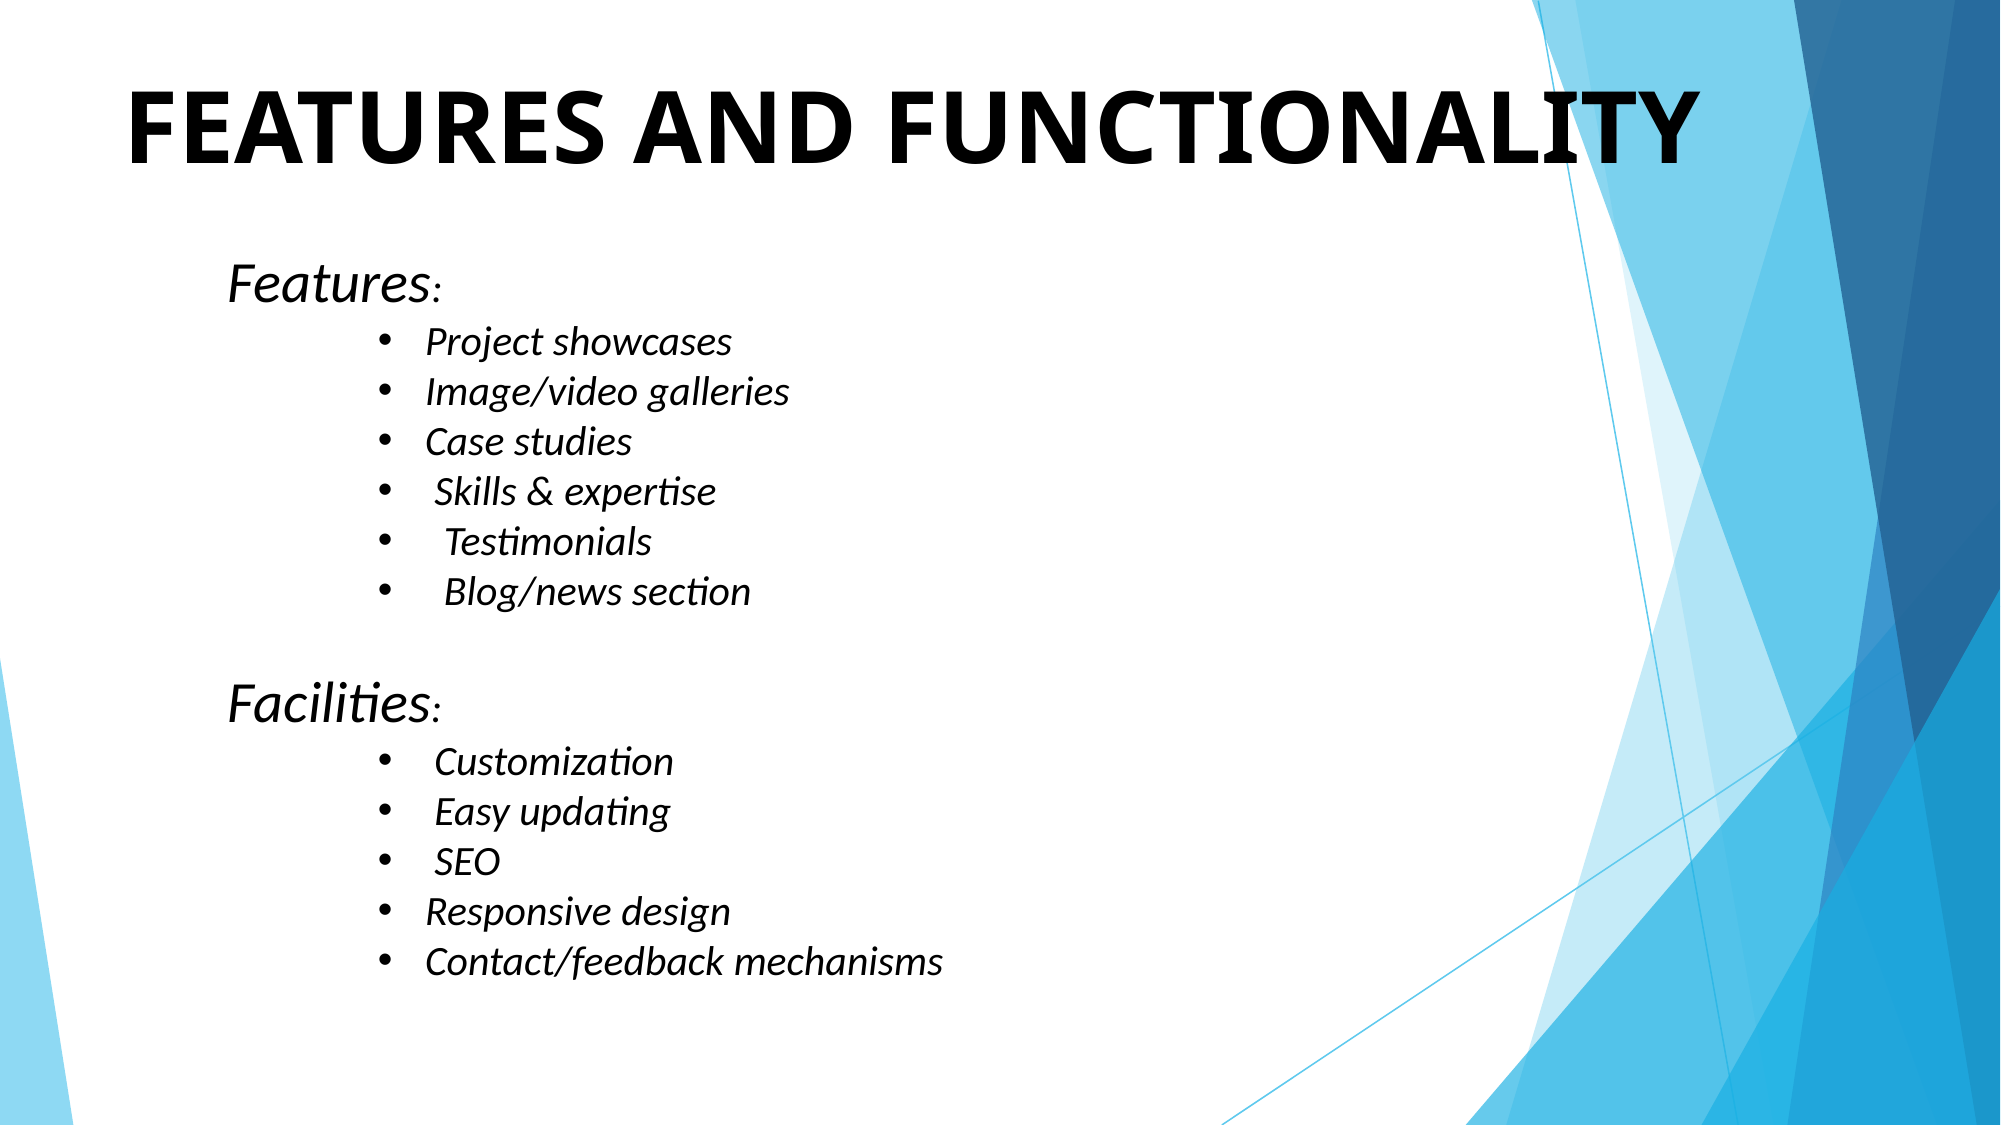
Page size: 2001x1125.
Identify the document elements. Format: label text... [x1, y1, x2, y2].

text_box Features: Project showcases Image/video galleries Case studies Skills & expertise Testimonials Blog/news section Facilities: Customization Easy updating SEO Responsive design Contact/feedback mechanisms [213, 236, 1699, 992]
title FEATURES AND FUNCTIONALITY [123, 63, 1877, 188]
